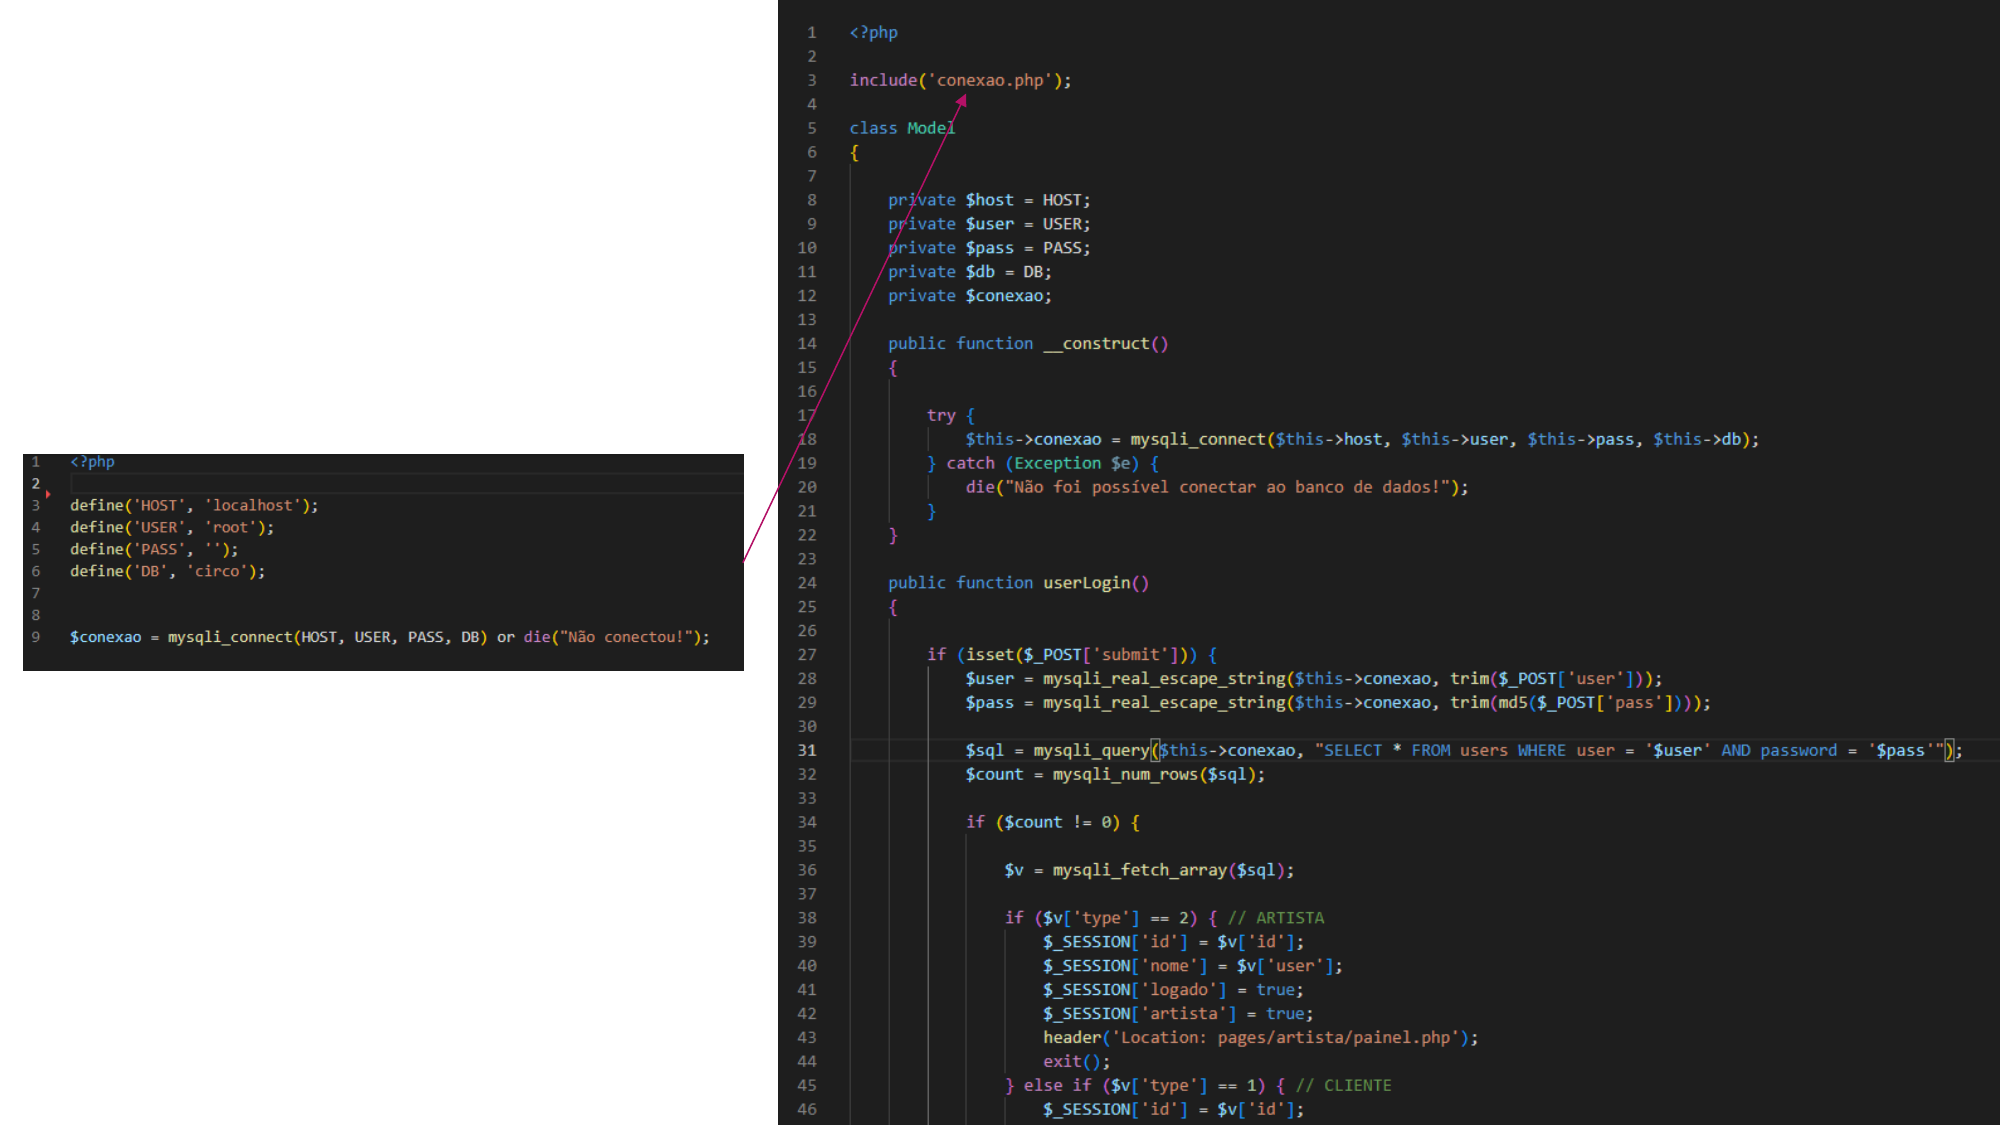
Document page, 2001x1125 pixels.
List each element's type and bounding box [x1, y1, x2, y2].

picture [777, 0, 2000, 1125]
picture [23, 453, 744, 672]
text_box [742, 93, 967, 563]
